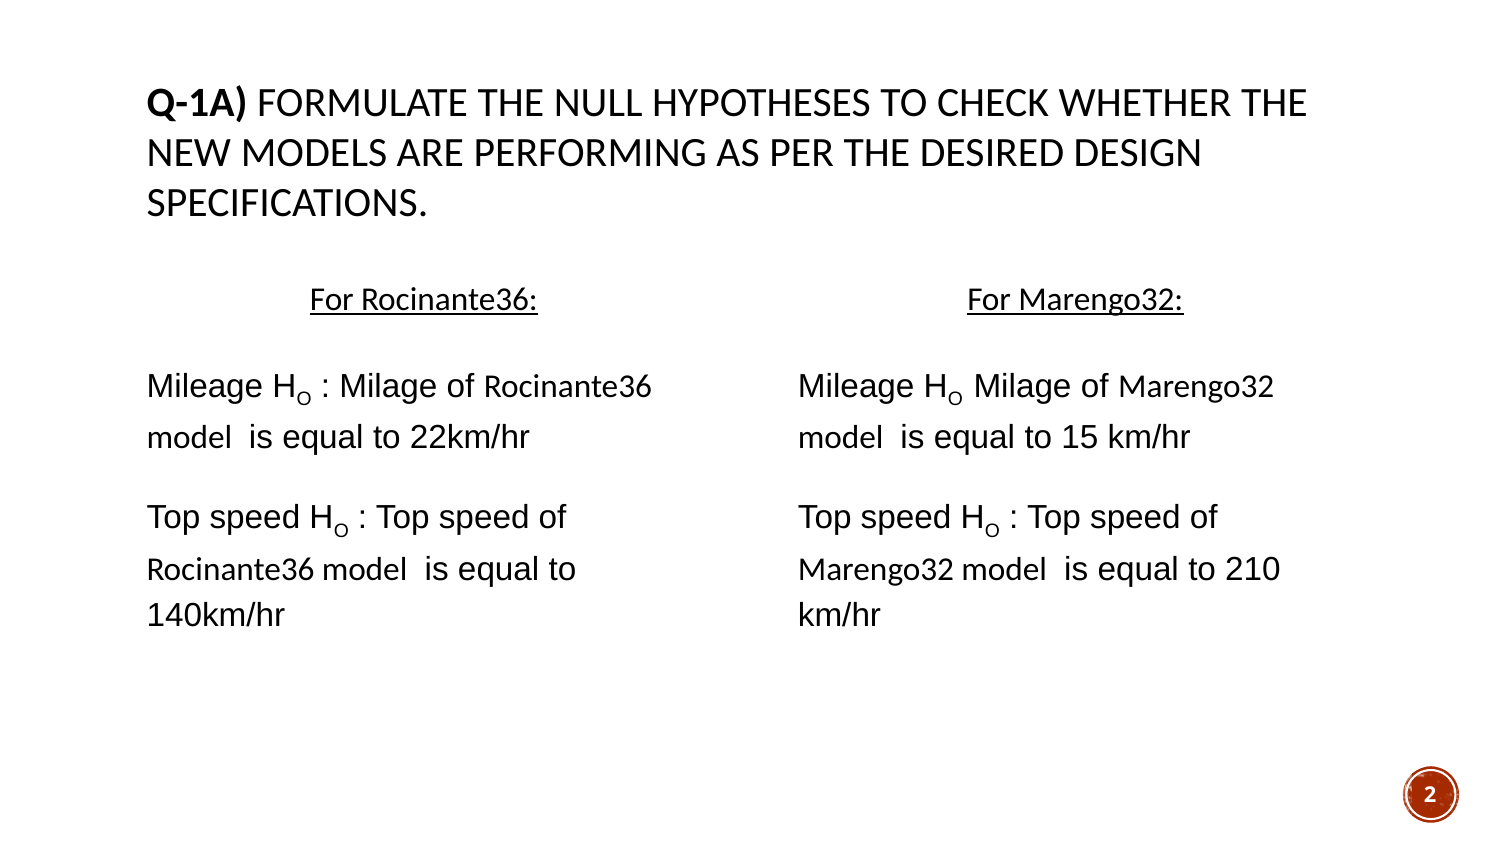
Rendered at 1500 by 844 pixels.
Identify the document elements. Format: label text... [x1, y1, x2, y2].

list For Marengo32: Mileage HO Milage of Marengo32 model is equal to 15 km/hr Top speed HO : Top speed of Marengo32 model is equal to 210 km/hr [783, 270, 1368, 760]
slide_number 2 [1391, 772, 1452, 818]
title Q-1a) Formulate the null hypotheses to check whether the new models are performing as per the desired design specifications. [131, 59, 1370, 258]
list For Rocinante36: Mileage HO : Milage of Rocinante36 model is equal to 22km/hr Top speed HO : Top speed of Rocinante36 model is equal to 140km/hr [131, 270, 717, 760]
